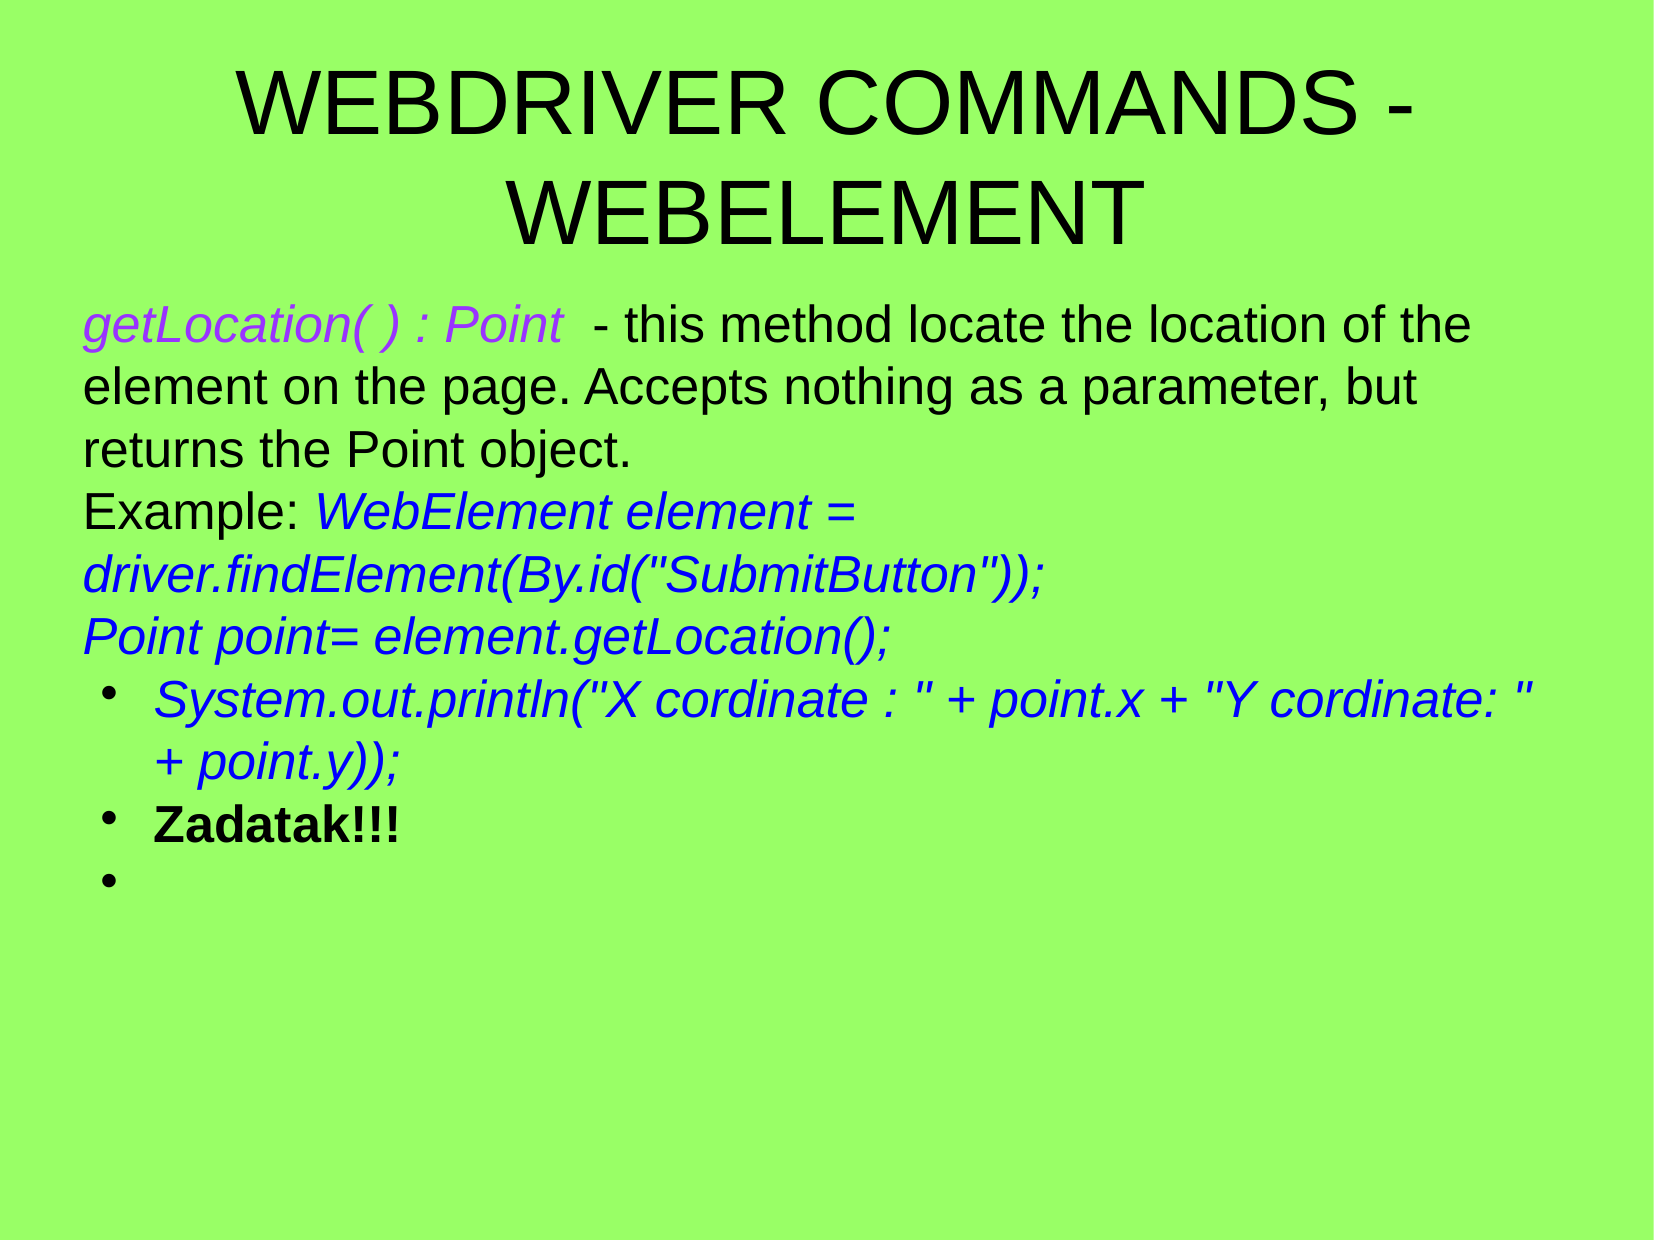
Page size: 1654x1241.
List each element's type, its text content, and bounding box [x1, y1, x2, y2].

text_box WEBDRIVER COMMANDS - WEBELEMENT [82, 49, 1571, 257]
text_box [816, 538, 846, 609]
text_box getLocation( ) : Point - this method locate the location of the element on the page. Accepts nothing as a parameter, but returns the Point object. Example: WebElement element = driver.findElement(By.id("SubmitButton")); Point point= element.getLocation(); System.out.println("X cordinate : " + point.x + "Y cordinate: " + point.y)); Zadatak!!! [82, 290, 1571, 1215]
